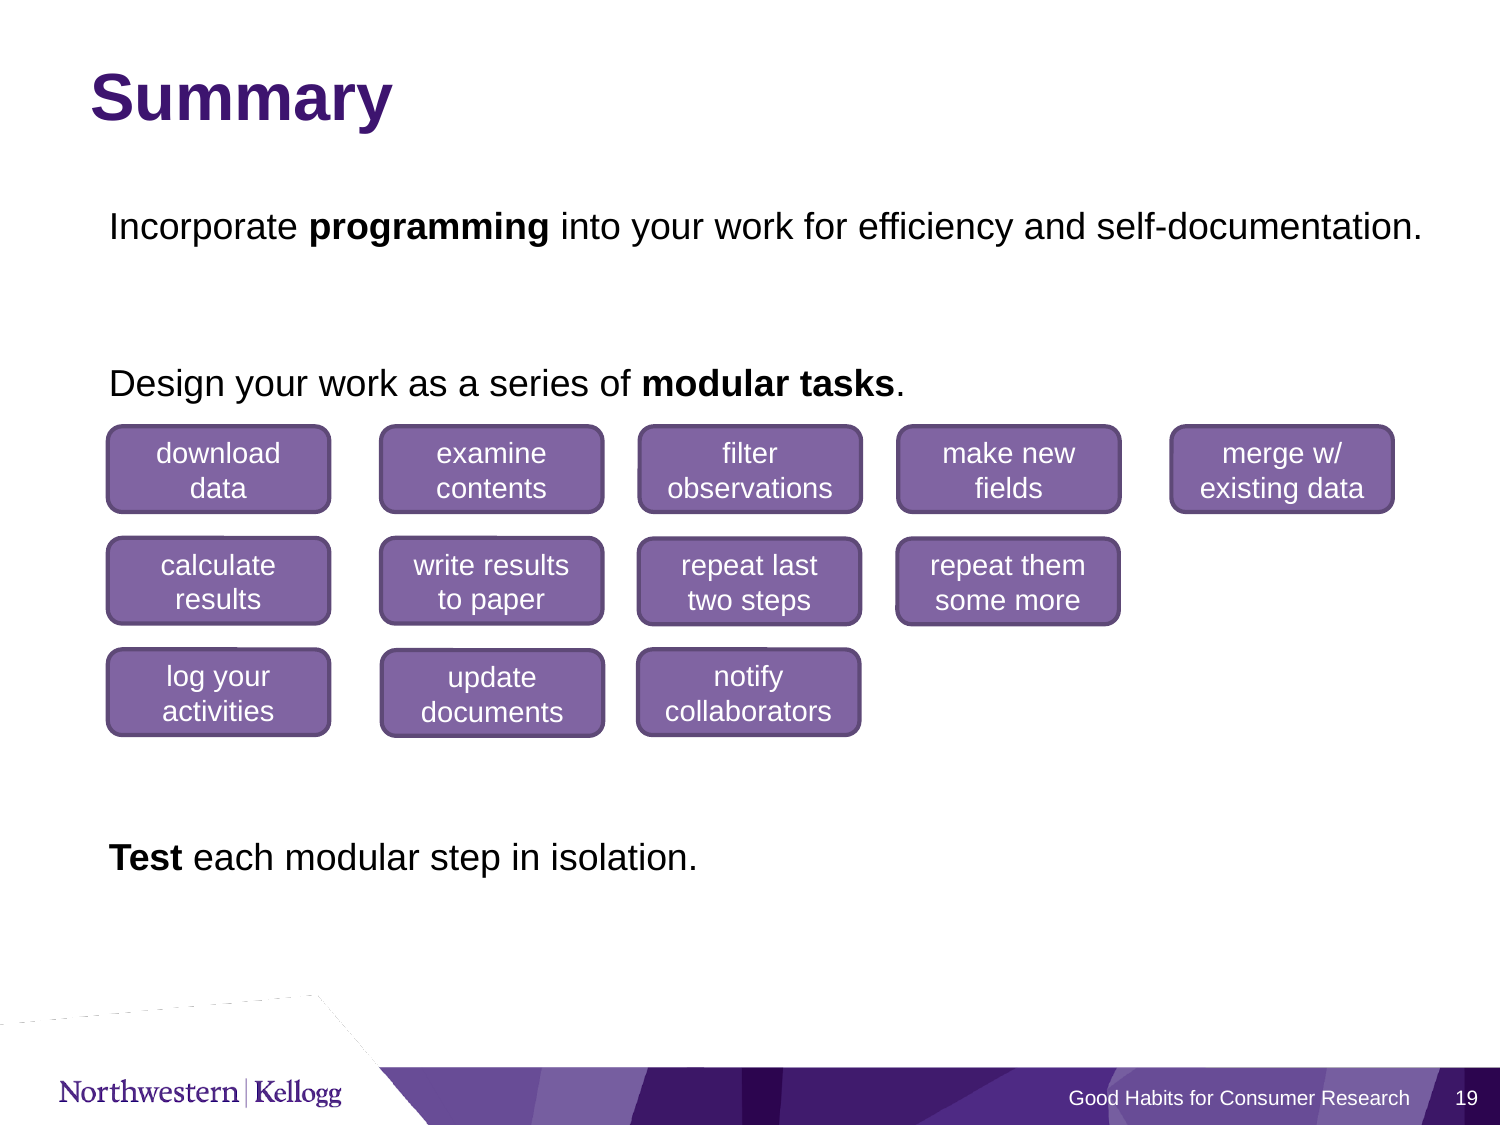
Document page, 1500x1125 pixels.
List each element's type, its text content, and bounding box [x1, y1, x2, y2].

title Summary [75, 0, 1494, 188]
text_box Test each modular step in isolation. [74, 817, 1492, 919]
footer Good Habits for Consumer Research [750, 1067, 1425, 1125]
text_box Incorporate programming into your work for efficiency and self-documentation. [74, 187, 1492, 288]
text_box Design your work as a series of modular tasks. [74, 344, 1492, 445]
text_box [107, 426, 1394, 737]
slide_number 19 [1425, 1067, 1494, 1125]
picture [0, 0, 1500, 1125]
